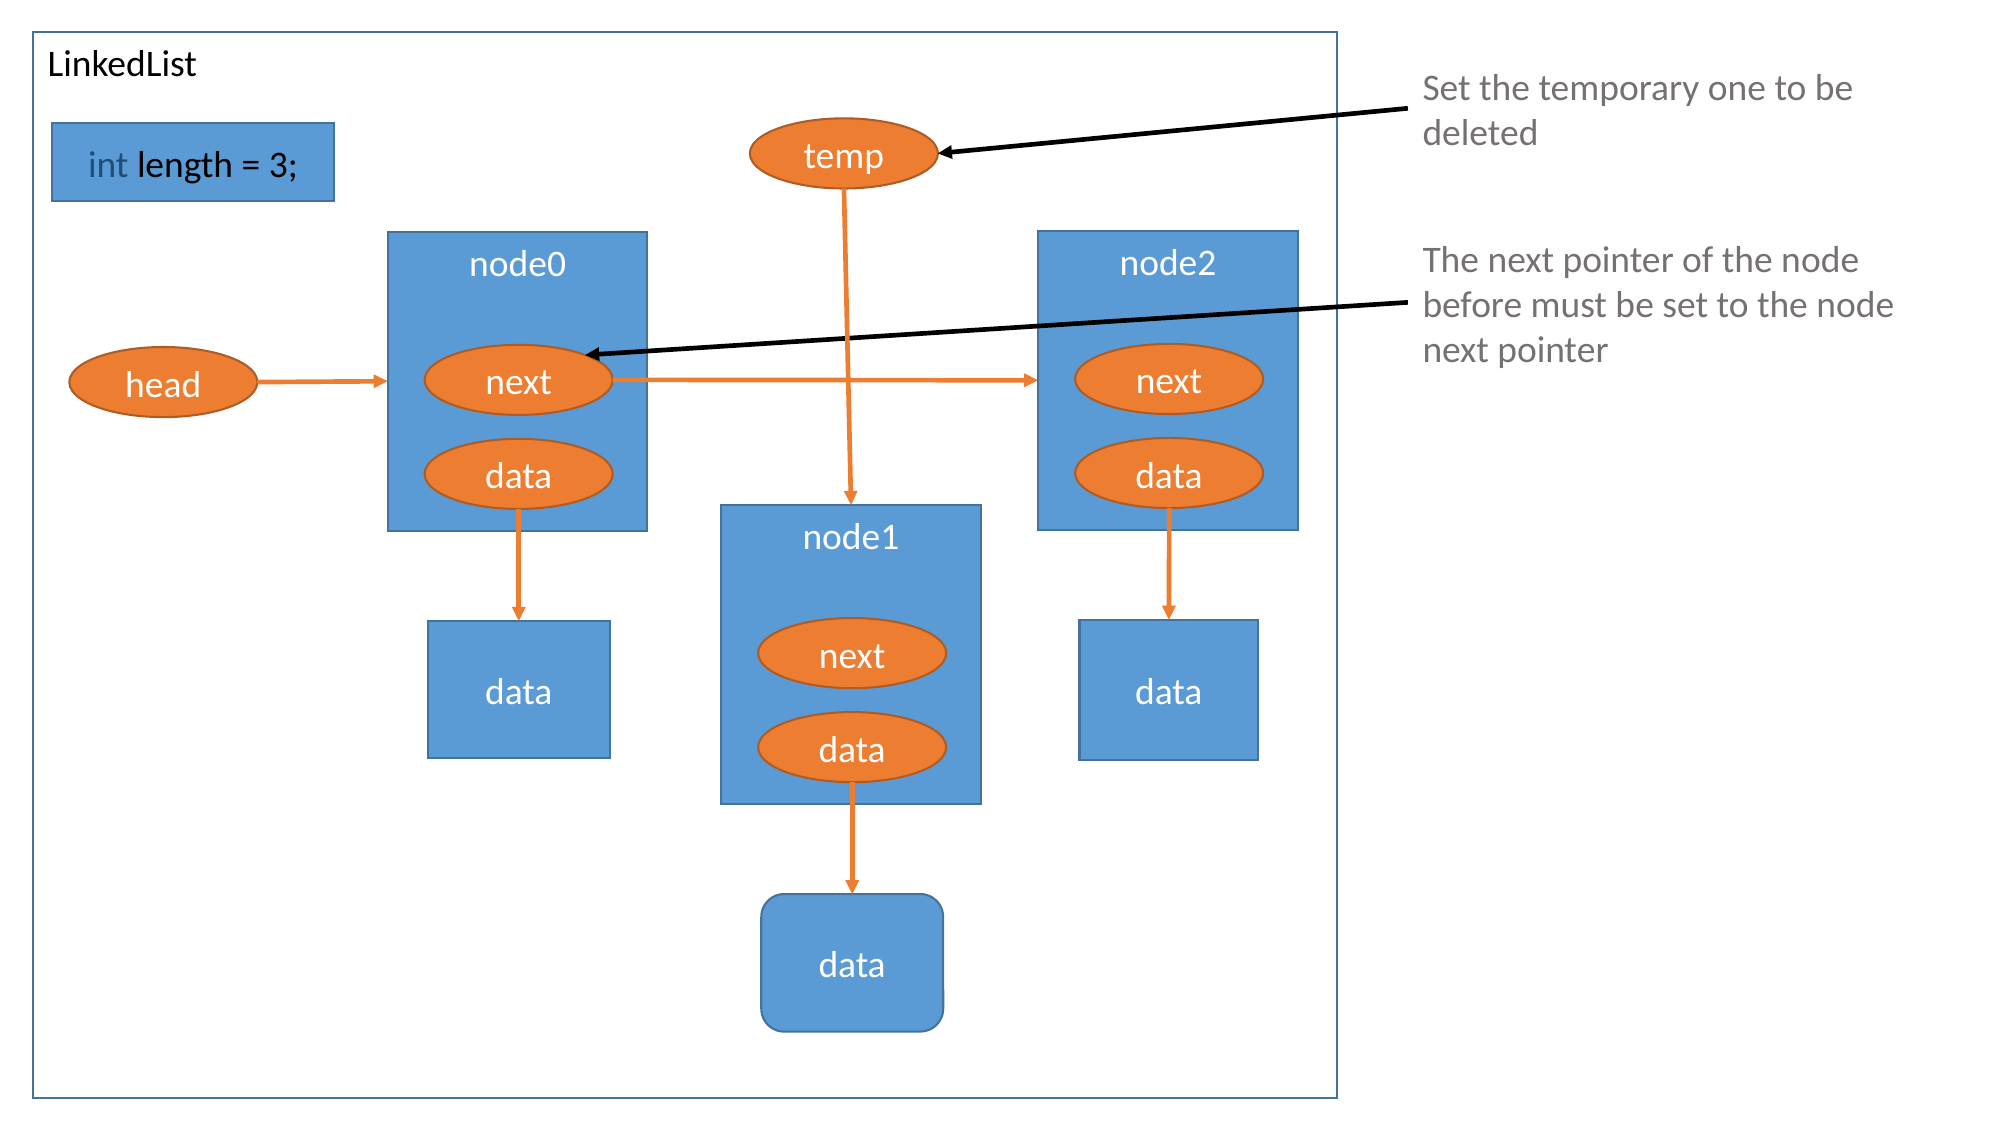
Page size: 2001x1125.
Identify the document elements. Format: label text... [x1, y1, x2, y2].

text_box The next pointer of the node before must be set to the node next pointer [1407, 227, 1920, 378]
text_box int length = 3; [51, 122, 335, 202]
text_box node2 [1037, 356, 1299, 531]
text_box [938, 108, 1408, 154]
text_box temp [748, 117, 939, 190]
text_box next [1074, 356, 1265, 416]
text_box Set the temporary one to be deleted [1407, 55, 1920, 161]
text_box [585, 303, 843, 356]
text_box LinkedList [32, 31, 1338, 1099]
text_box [843, 188, 852, 505]
text_box node2 [1037, 230, 1299, 303]
text_box data [1074, 436, 1265, 510]
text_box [852, 303, 1408, 356]
text_box data [1078, 619, 1259, 761]
